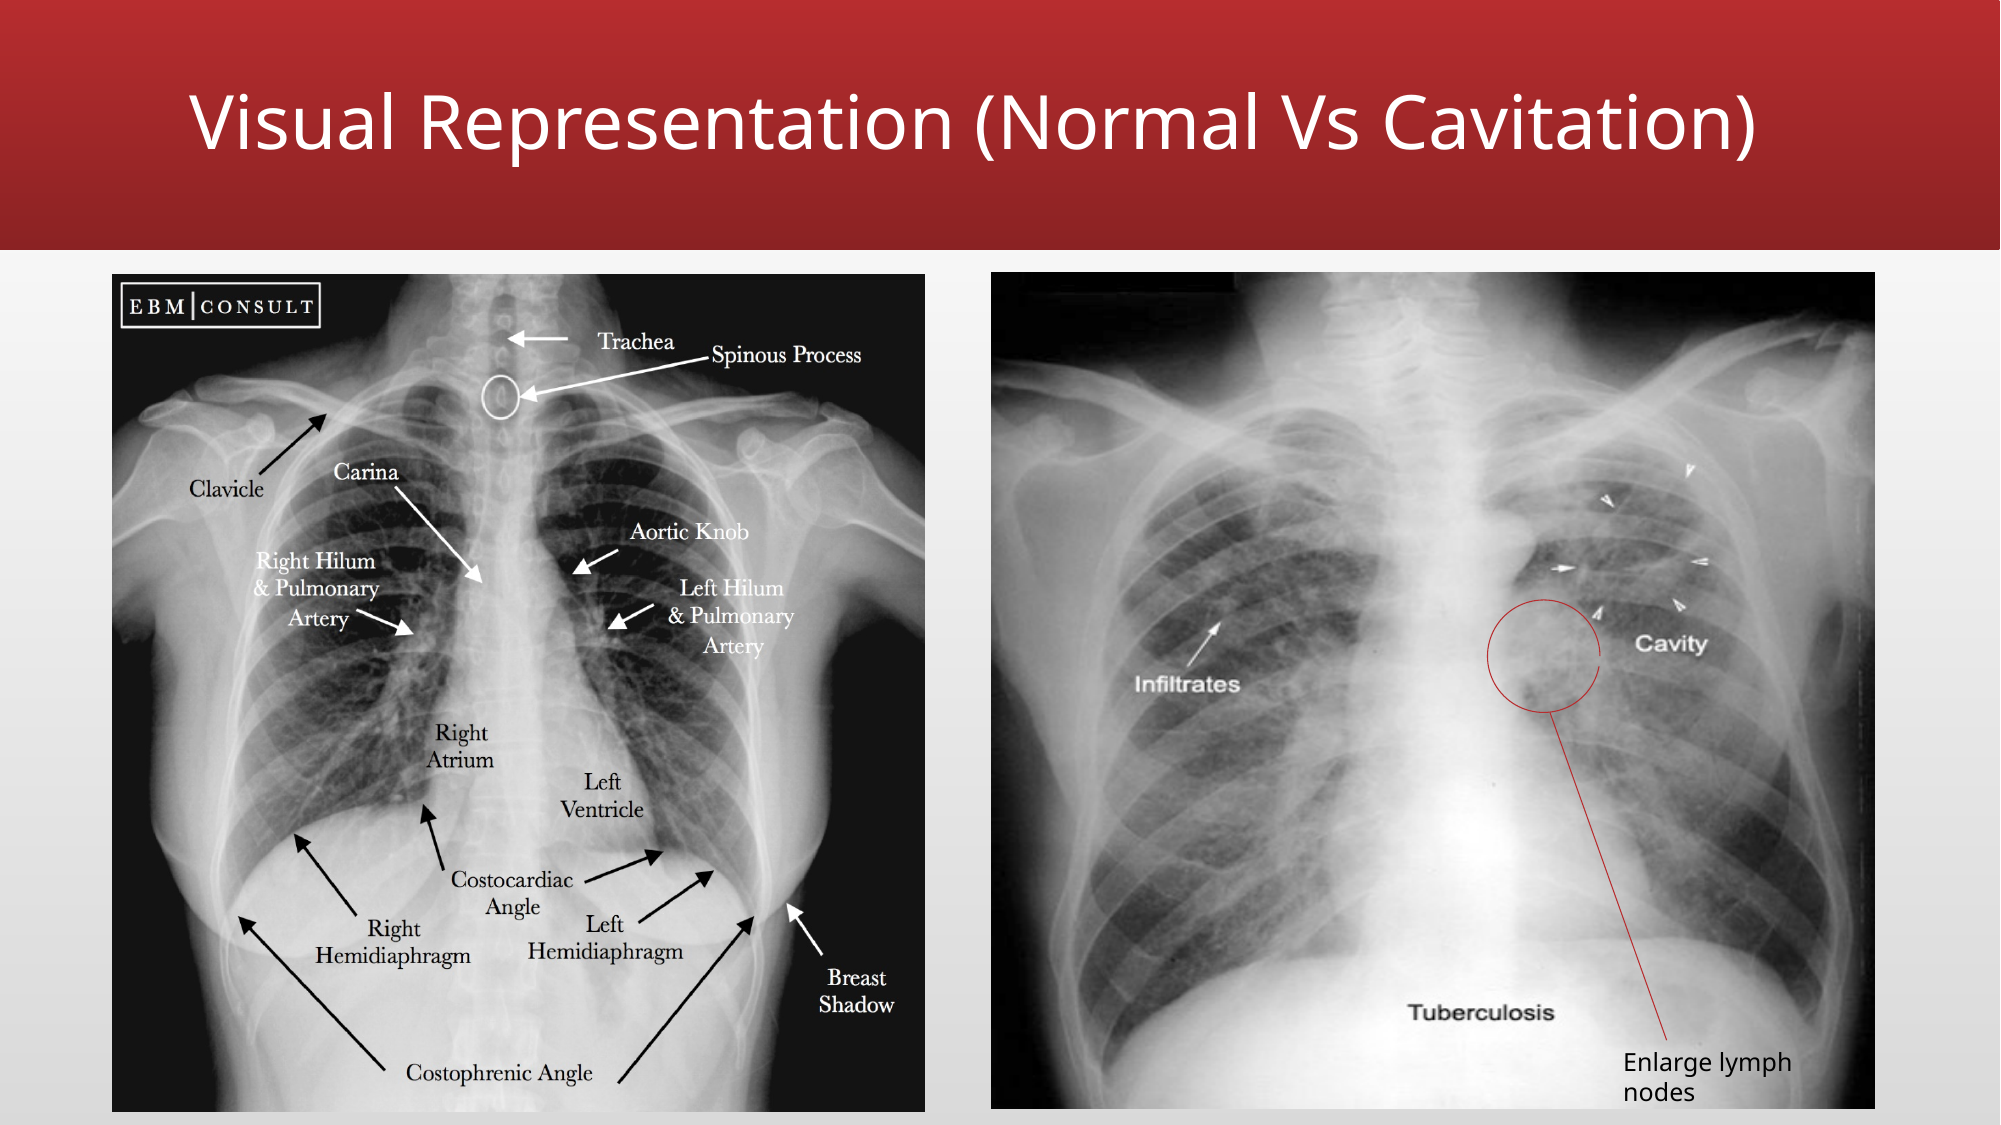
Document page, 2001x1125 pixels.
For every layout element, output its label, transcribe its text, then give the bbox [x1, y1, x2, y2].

picture [991, 272, 1875, 1109]
picture [112, 274, 925, 1112]
text_box Enlarge lymph nodes [1608, 1109, 1859, 1114]
title Visual Representation (Normal Vs Cavitation) [174, 16, 1825, 234]
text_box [1549, 712, 1667, 1041]
